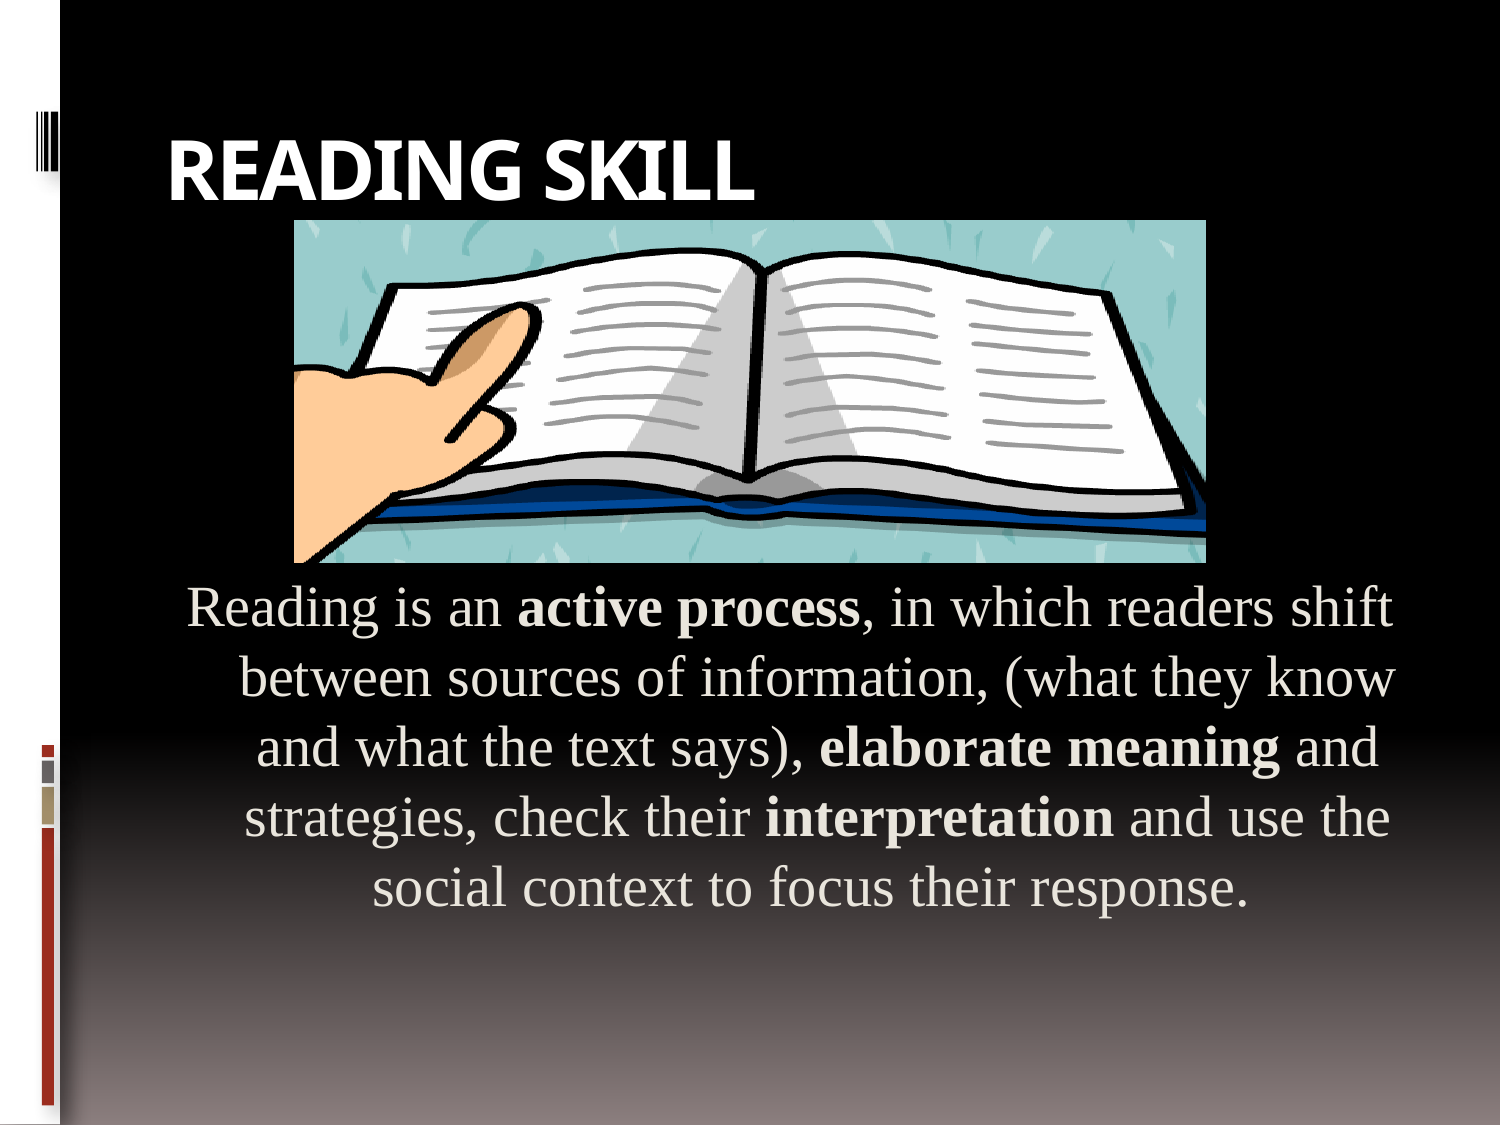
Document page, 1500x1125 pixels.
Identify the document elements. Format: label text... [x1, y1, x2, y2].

picture [294, 220, 1206, 563]
title Reading skill [150, 37, 1425, 225]
list Reading is an active process, in which readers shift between sources of information, (what they know and what the text says), elaborate meaning and strategies, check their interpretation and use the social context to focus their response. [150, 237, 1425, 1048]
